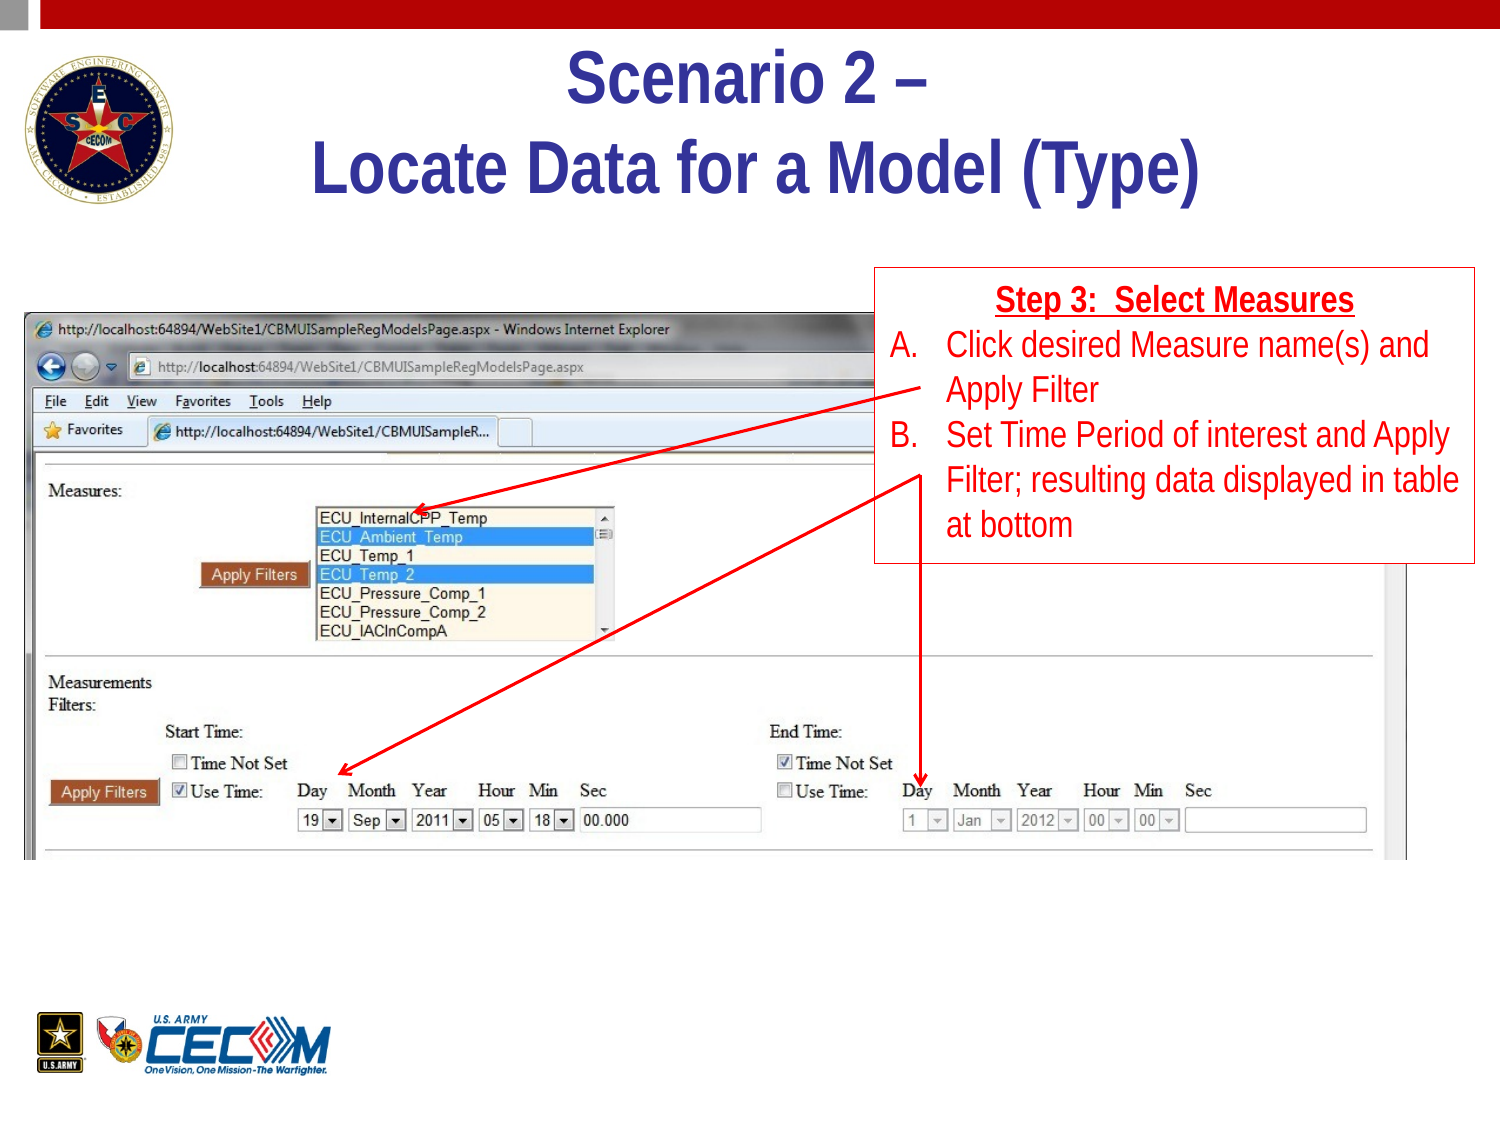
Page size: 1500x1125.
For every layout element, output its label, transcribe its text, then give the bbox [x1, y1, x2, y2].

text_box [412, 387, 921, 474]
picture [96, 1015, 331, 1076]
title Scenario 2 – Locate Data for a Model (Type) [224, 74, 1288, 164]
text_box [337, 474, 921, 776]
text_box Step 3: Select Measures Click desired Measure name(s) and Apply Filter Set Time Period of interest and Apply Filter; resulting data displayed in table at bottom [874, 267, 1475, 564]
picture [24, 312, 1407, 860]
picture [37, 1012, 87, 1073]
picture [23, 54, 174, 205]
